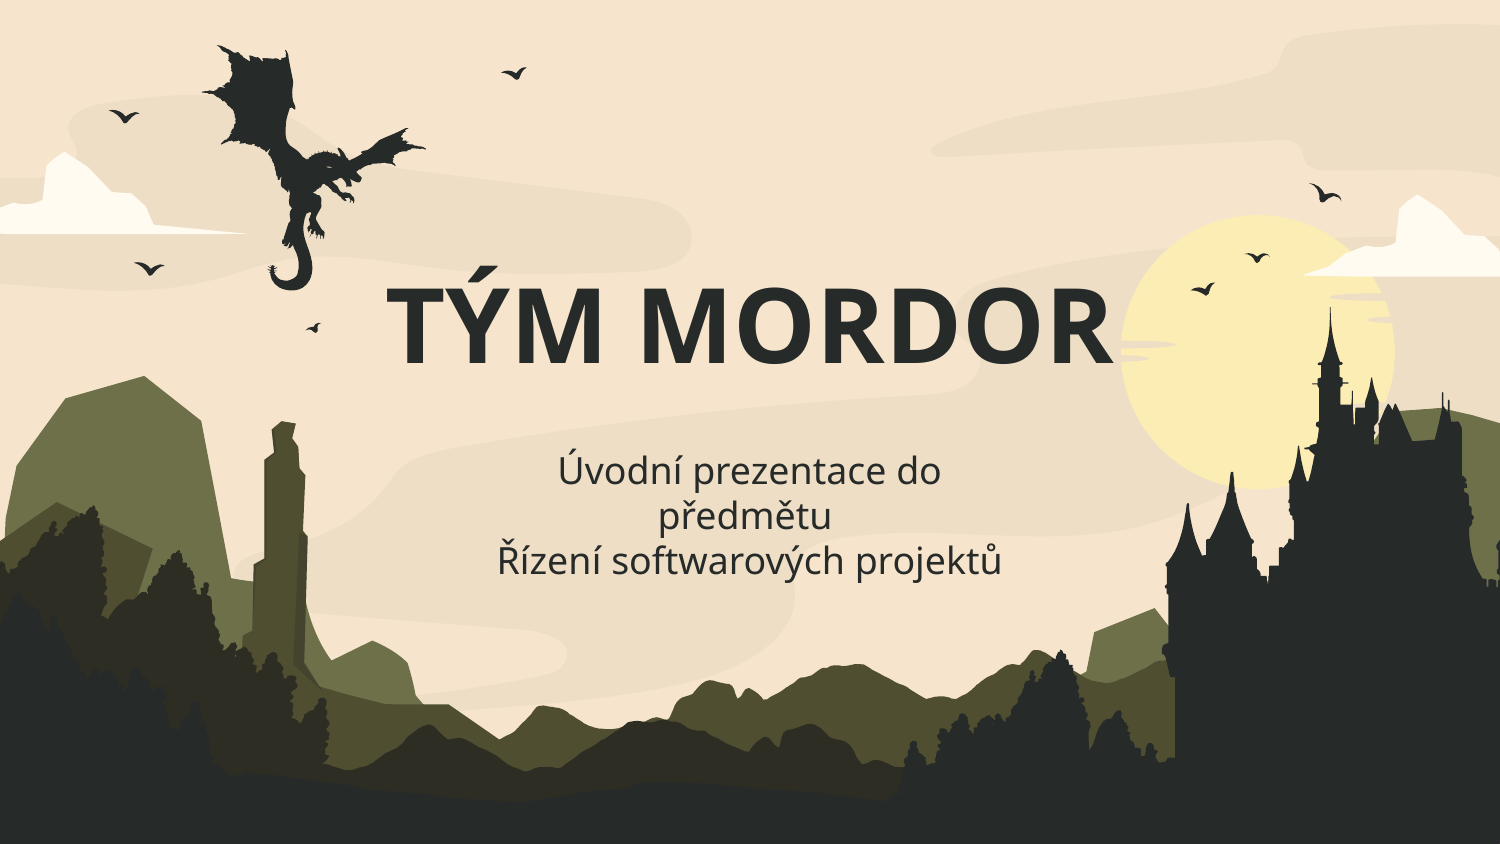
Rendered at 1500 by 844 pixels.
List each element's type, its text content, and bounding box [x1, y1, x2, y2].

title TÝM MORDOR [359, 180, 1141, 464]
subtitle Úvodní prezentace do předmětu Řízení softwarových projektů [467, 463, 1033, 566]
